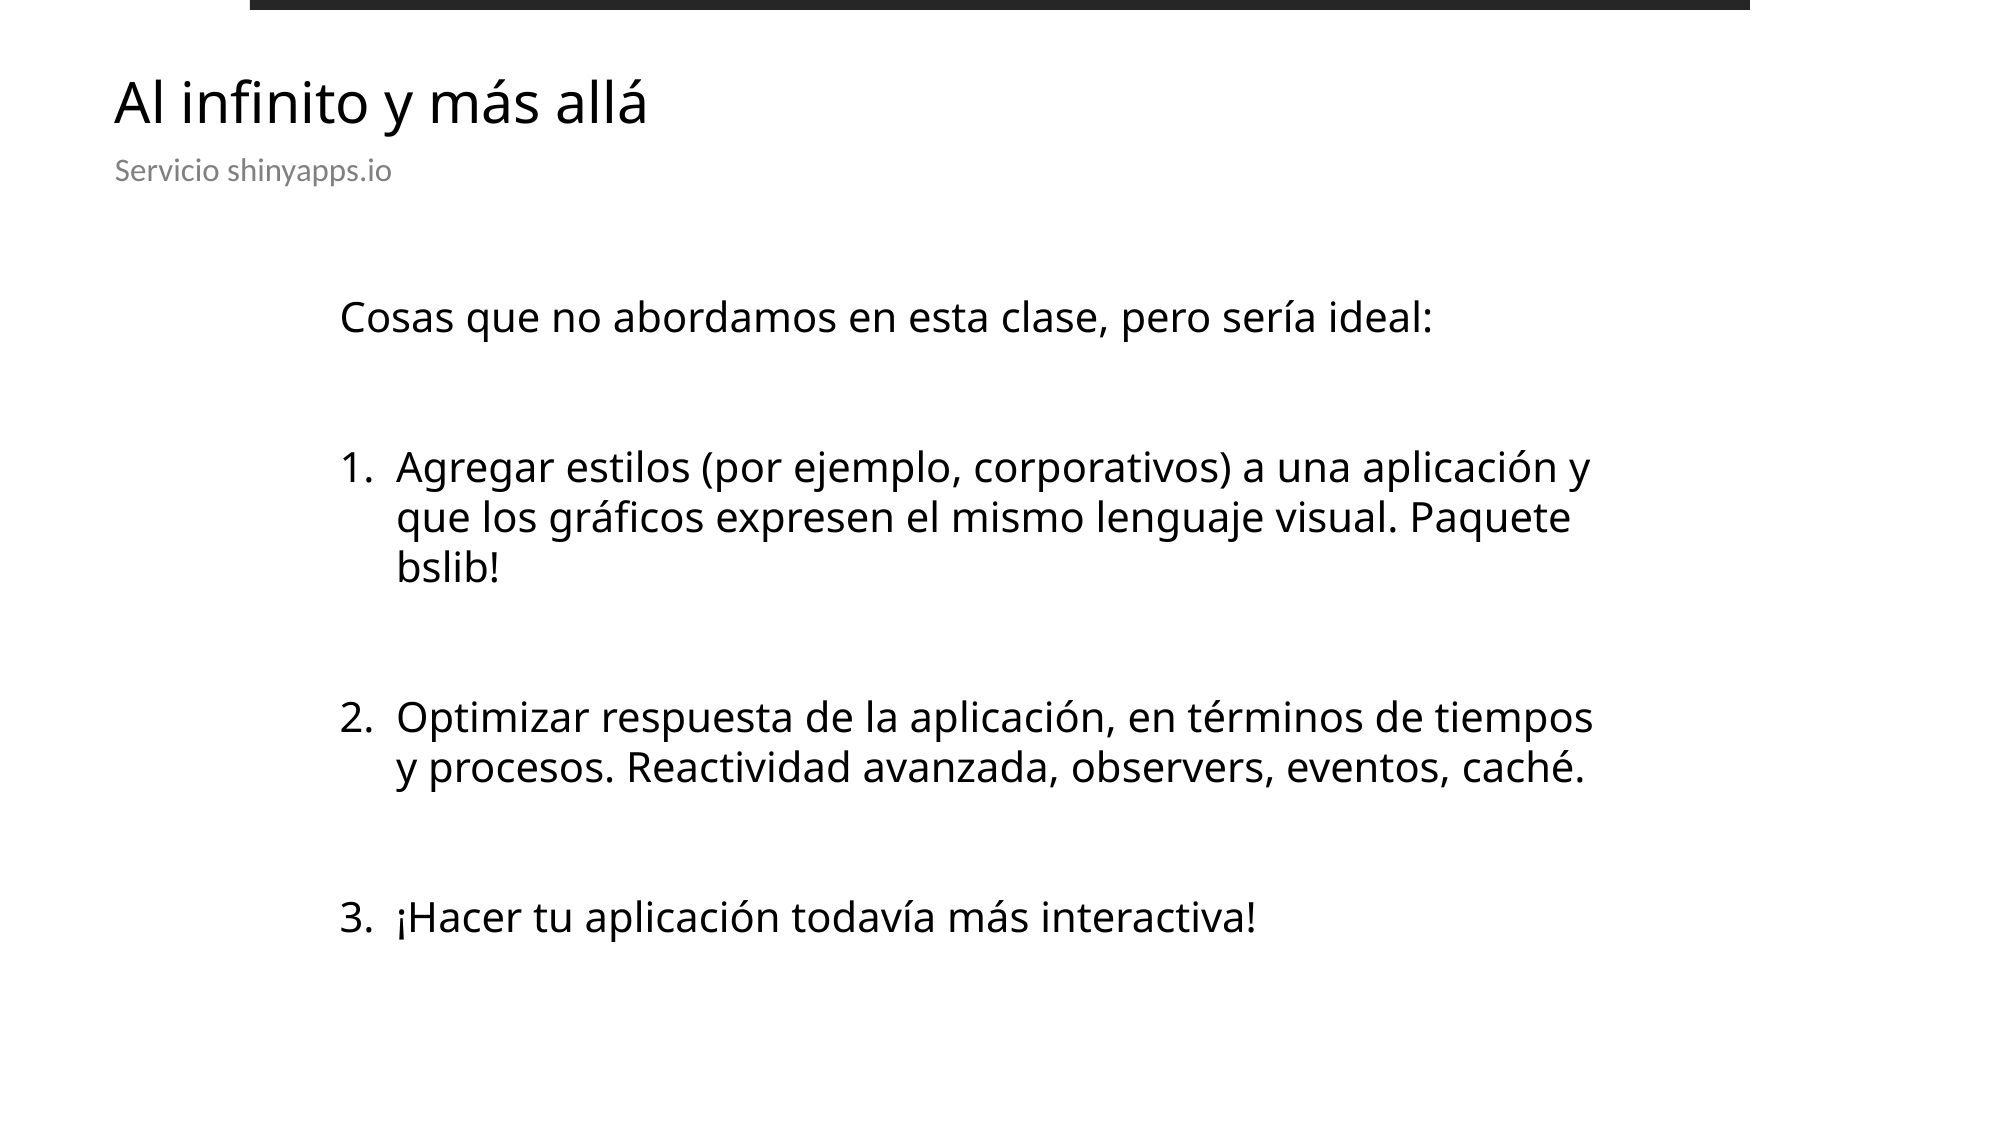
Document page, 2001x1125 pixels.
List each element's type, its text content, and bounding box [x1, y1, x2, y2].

title Al infinito y más allá [99, 66, 1900, 144]
text_box [249, 0, 1751, 11]
list Servicio shinyapps.io [99, 145, 1900, 197]
text_box Cosas que no abordamos en esta clase, pero sería ideal: Agregar estilos (por ejemplo, corporativos) a una aplicación y que los gráficos expresen el mismo lenguaje visual. Paquete bslib! Optimizar respuesta de la aplicación, en términos de tiempos y procesos. Reactividad avanzada, observers, eventos, caché. ¡Hacer tu aplicación todavía más interactiva! [324, 282, 1636, 1125]
